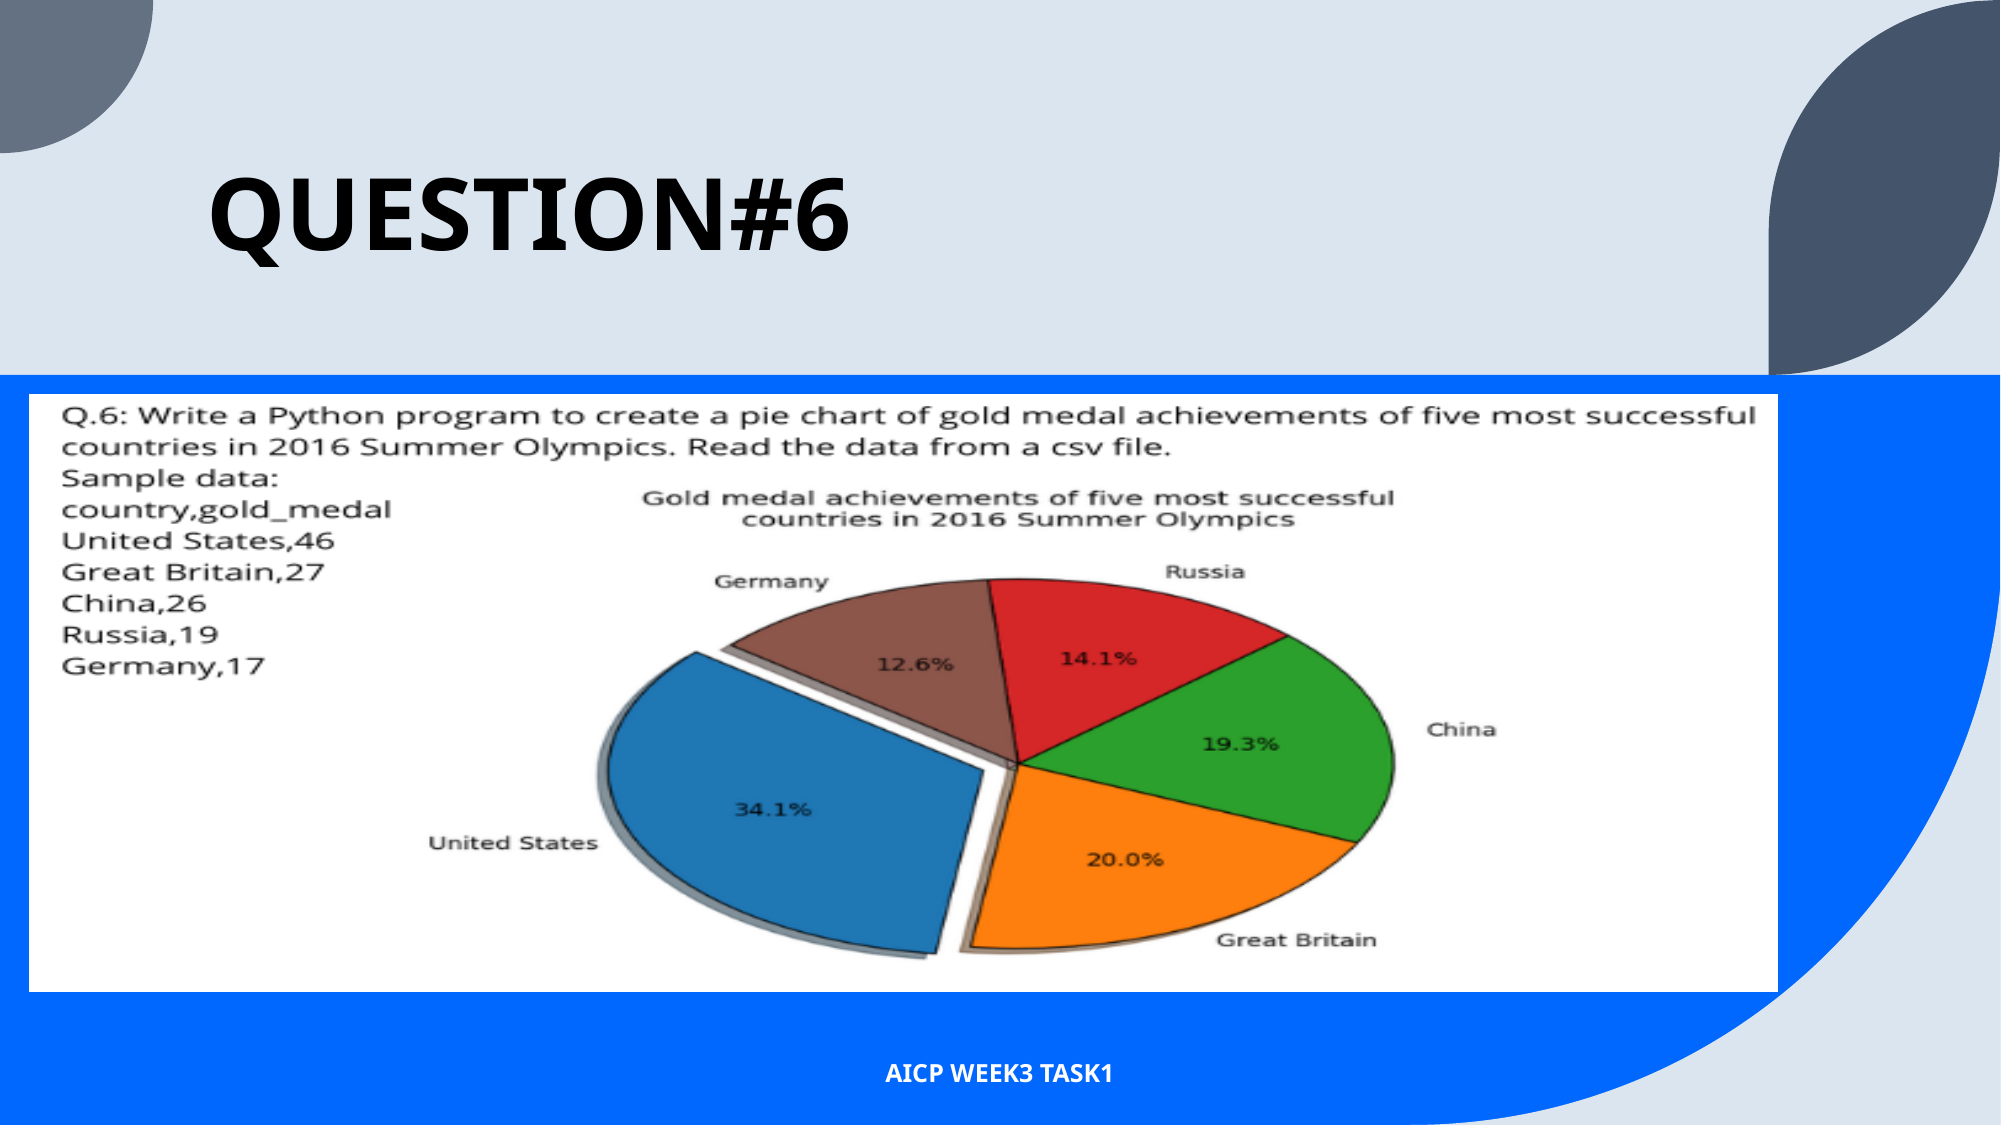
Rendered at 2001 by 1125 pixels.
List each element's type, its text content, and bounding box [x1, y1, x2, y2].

title QUESTION#6 [191, 62, 1796, 280]
footer AICP WEEK3 TASK1 [662, 1042, 1338, 1103]
slide_number [1674, 1042, 1938, 1103]
picture [29, 394, 1778, 992]
